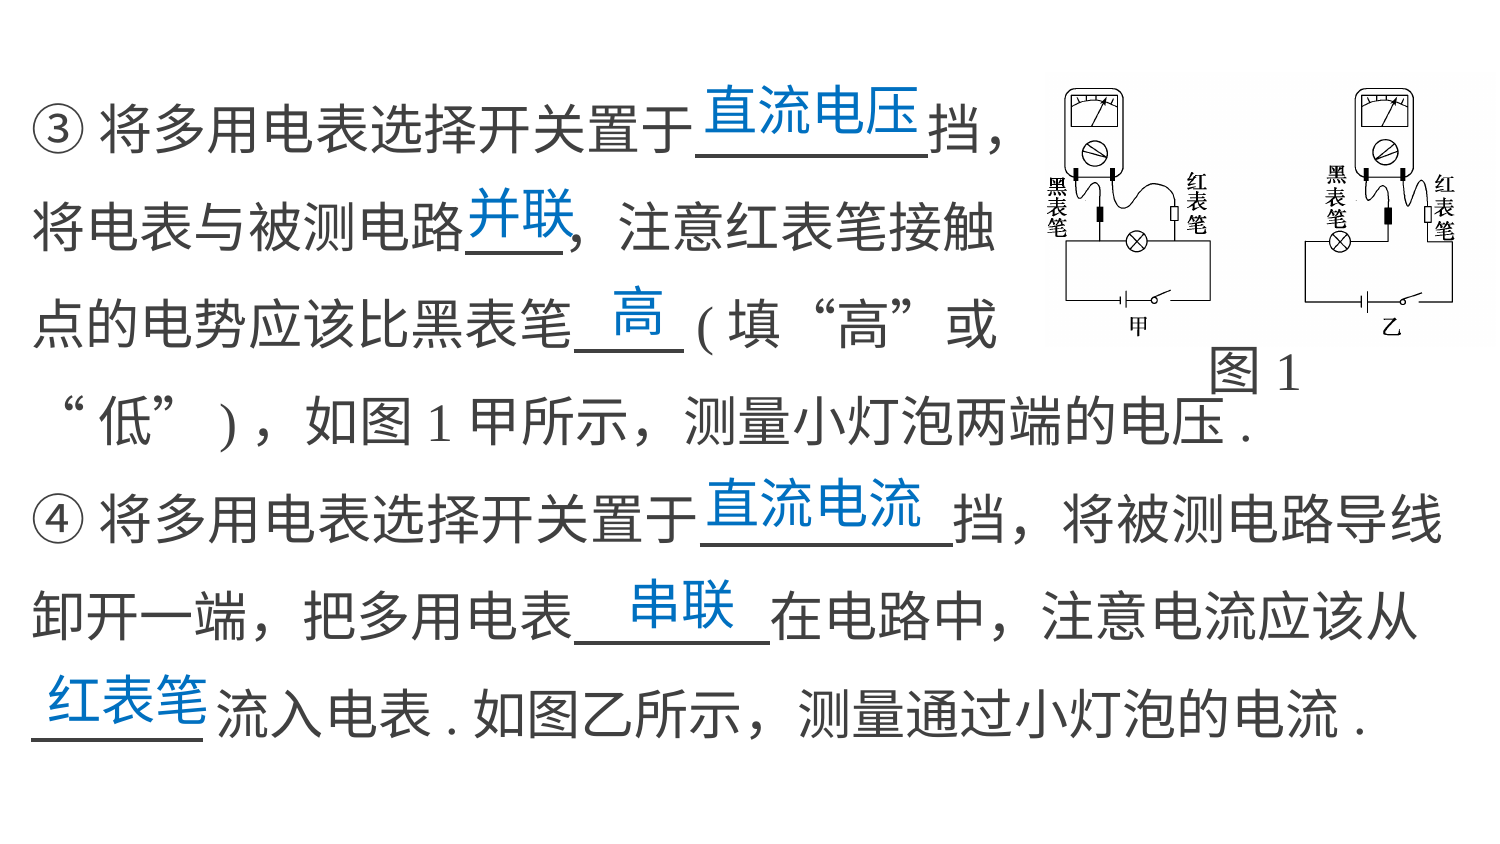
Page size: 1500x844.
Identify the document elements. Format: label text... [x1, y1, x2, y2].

text_box 红表笔 [32, 658, 226, 739]
text_box 图1 [1192, 355, 1317, 409]
picture [1045, 72, 1496, 347]
text_box 直流电流 [691, 461, 938, 542]
text_box 串联 [612, 563, 751, 644]
text_box ③将多用电表选择开关置于 挡， 将电表与被测电路 ，注意红表笔接触 点的电势应该比黑表笔 (填“高”或 “低”)，如图1甲所示，测量小灯泡两端的电压. ④将多用电表选择开关置于 挡，将被测电路导线卸开一端，把多用电表 在电路中，注意电流应该从 流入电表.如图乙所示，测量通过小灯泡的电流. [16, 55, 1459, 753]
text_box 直流电压 [688, 69, 936, 149]
text_box 并联 [452, 171, 592, 252]
text_box 高 [596, 270, 681, 350]
